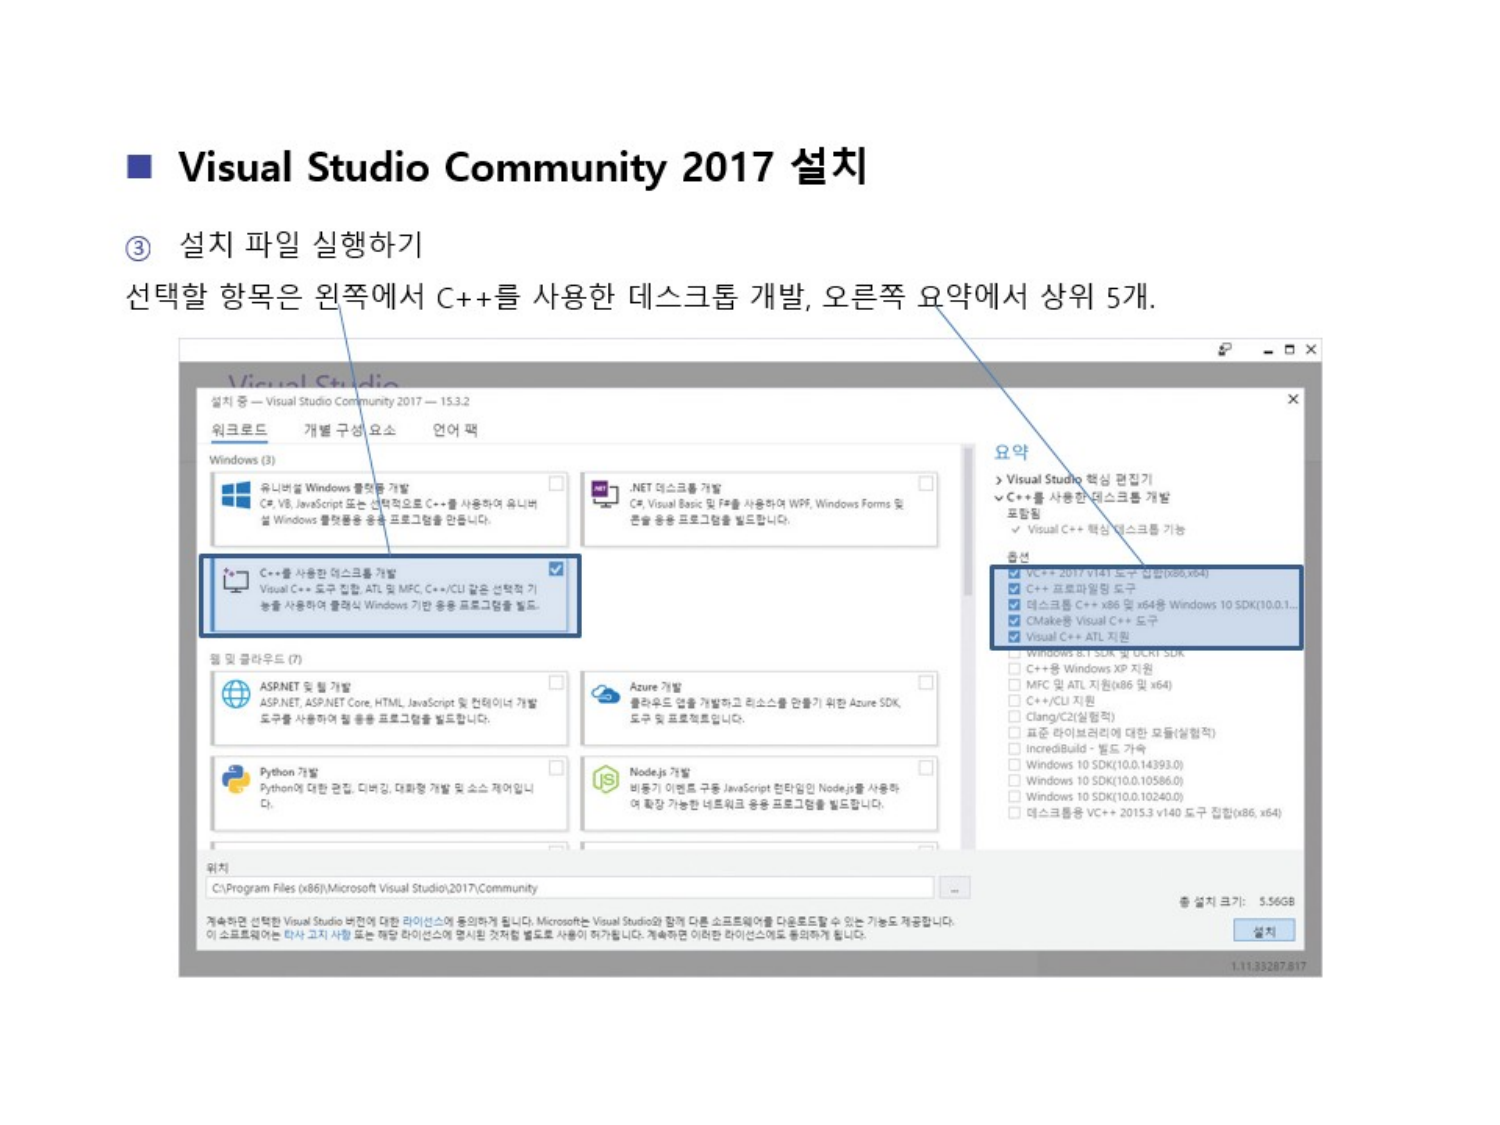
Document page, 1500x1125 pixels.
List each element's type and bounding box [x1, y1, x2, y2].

picture [84, 116, 1415, 1009]
